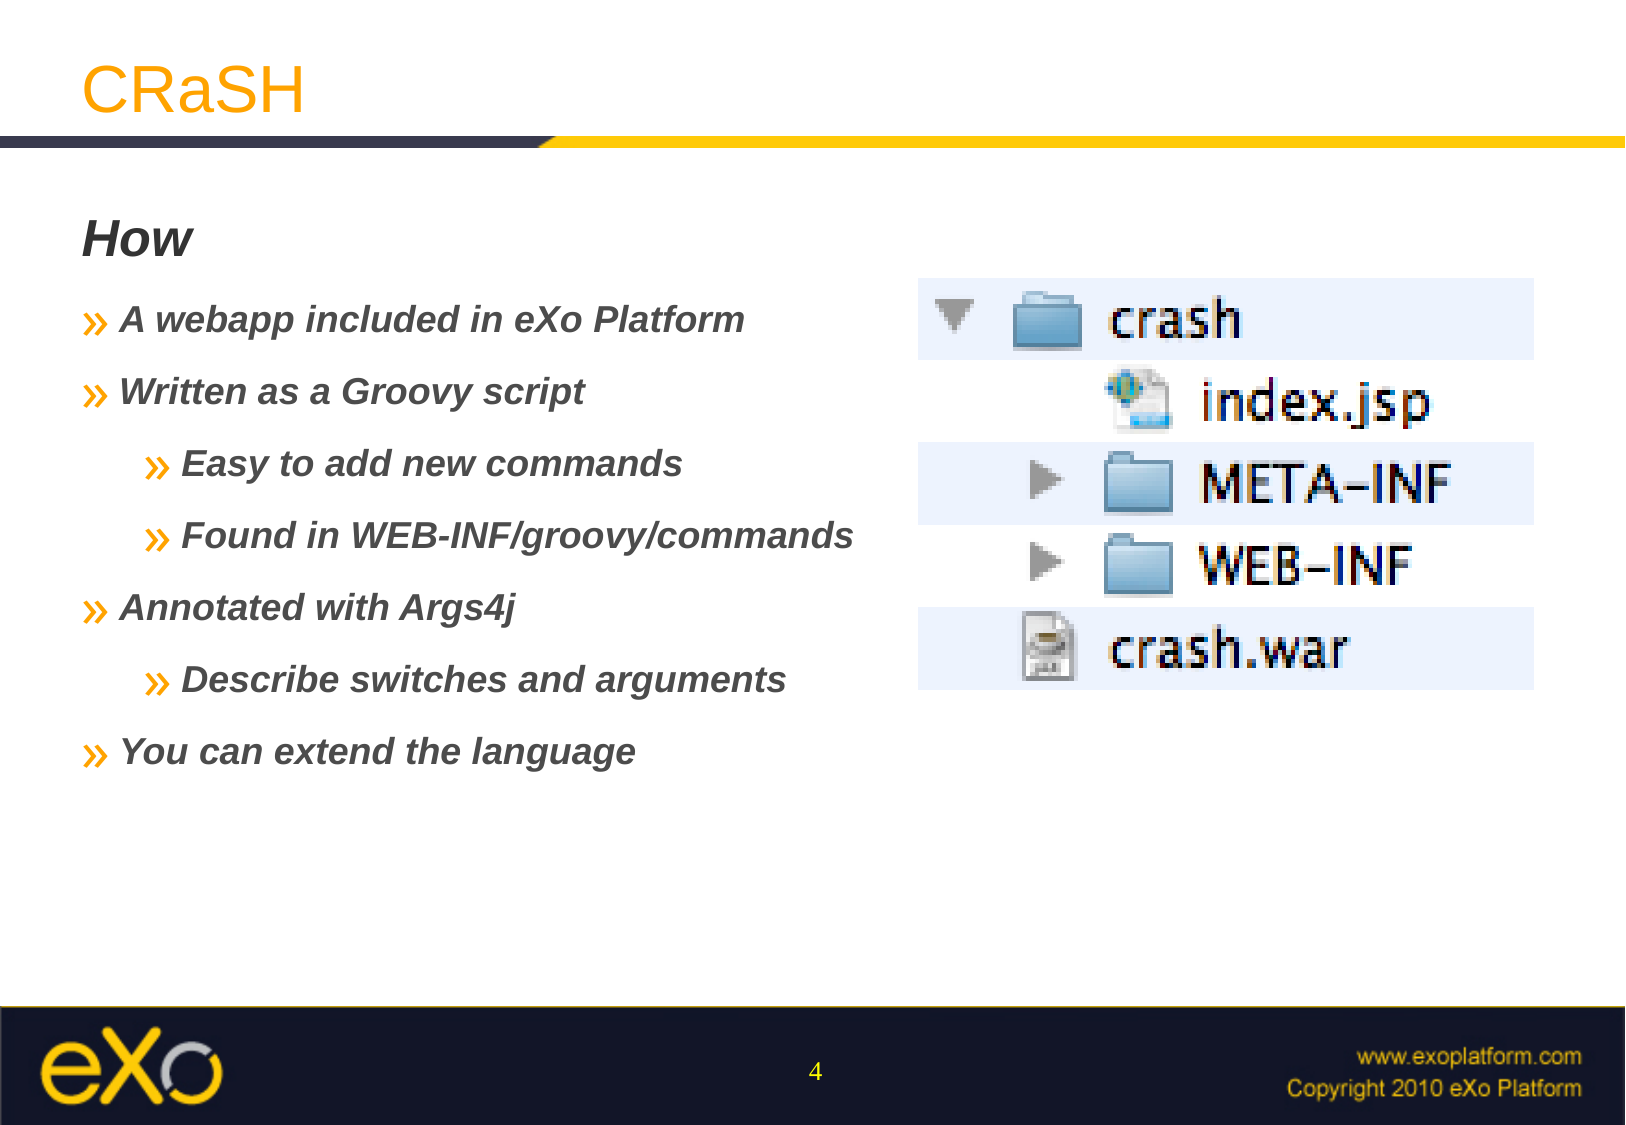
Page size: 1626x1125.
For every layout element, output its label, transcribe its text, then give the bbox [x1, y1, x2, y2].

picture [0, 136, 1625, 148]
picture [0, 1006, 1625, 1125]
text_box CRaSH [81, 44, 1544, 137]
text_box How A webapp included in eXo Platform Written as a Groovy script Easy to add new commands Found in WEB-INF/groovy/commands Annotated with Args4j Describe switches and arguments You can extend the language [81, 210, 1544, 971]
picture [918, 278, 1534, 691]
